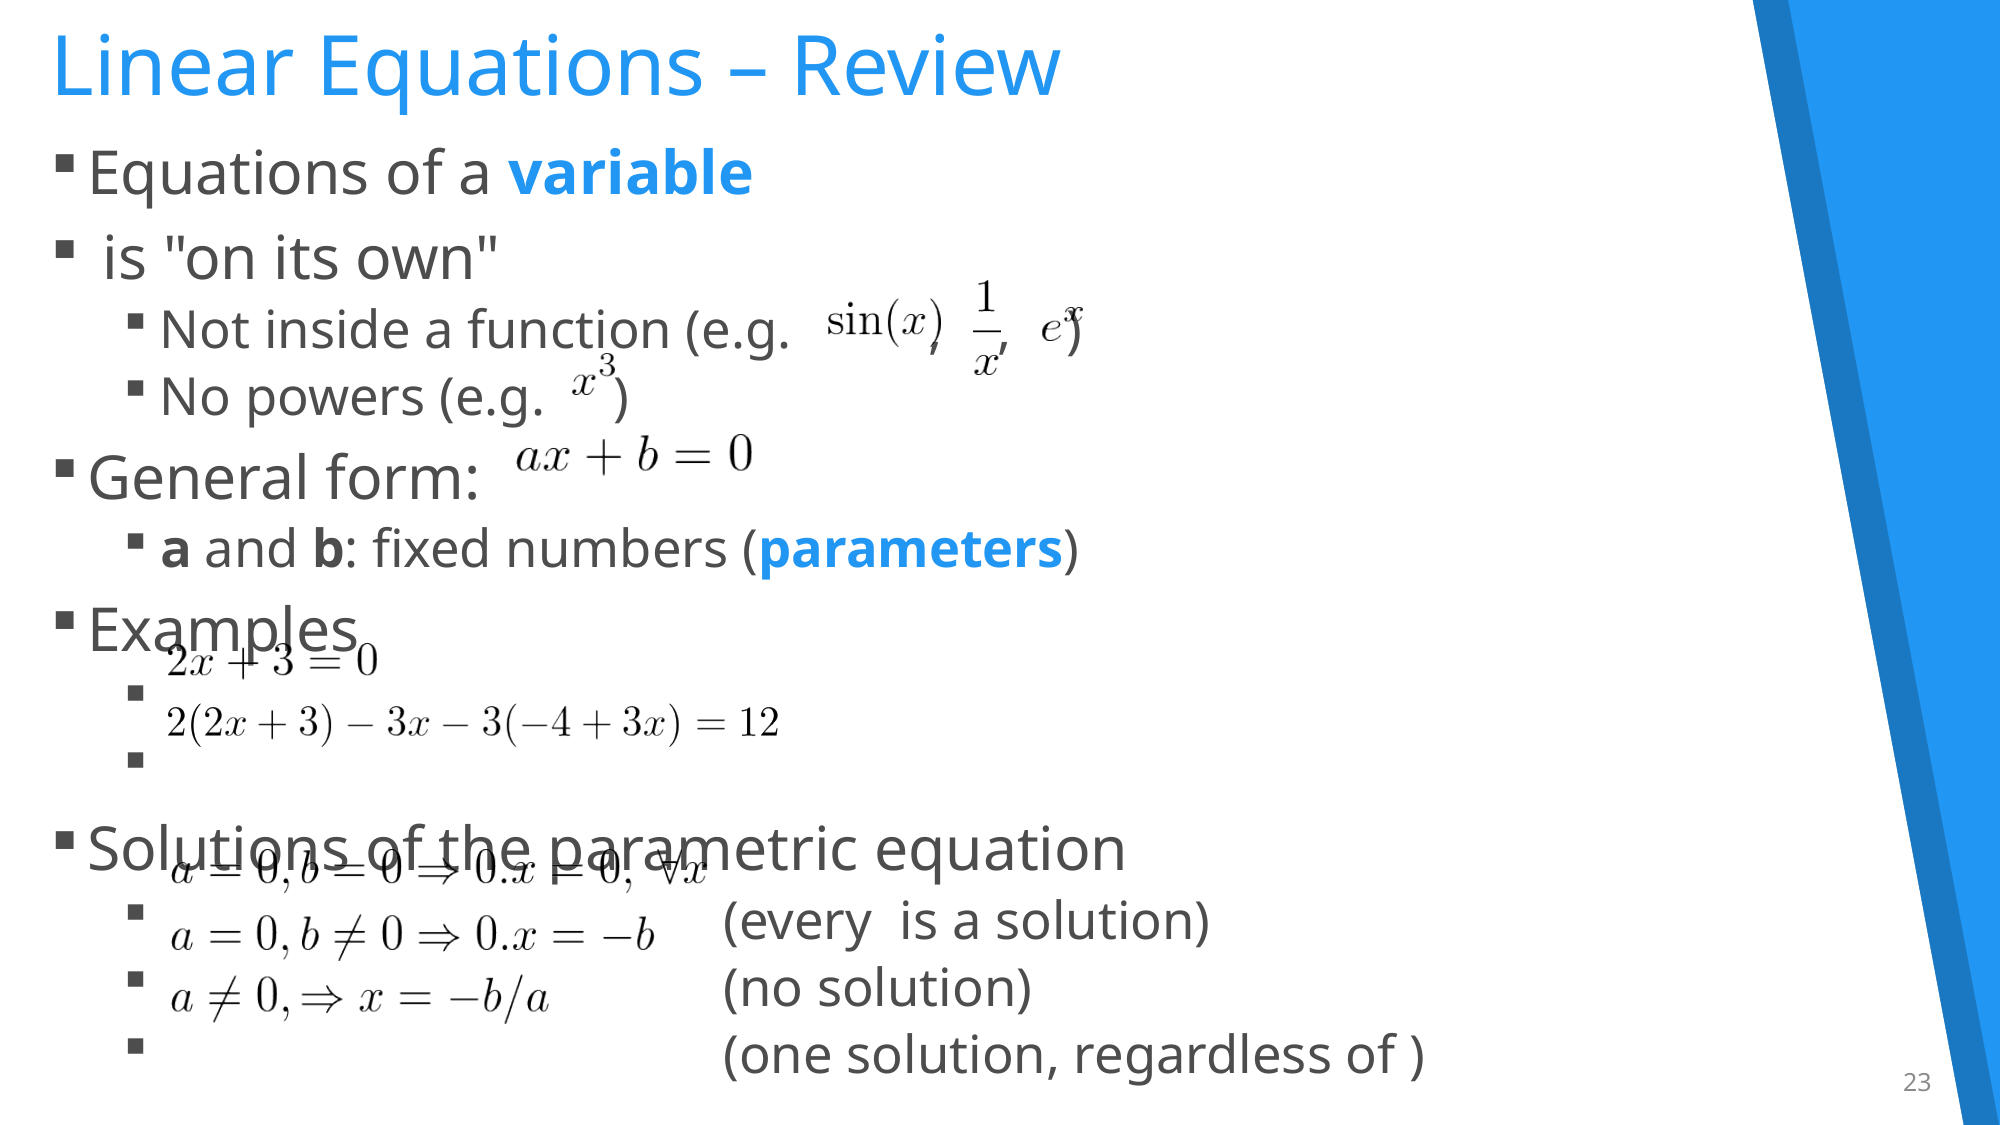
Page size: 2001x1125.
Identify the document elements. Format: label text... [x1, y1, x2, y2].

picture [828, 298, 941, 347]
picture [973, 280, 1001, 375]
title Linear Equations – Review [35, 0, 1959, 137]
picture [572, 353, 615, 395]
picture [168, 643, 378, 680]
picture [171, 974, 549, 1024]
picture [168, 703, 778, 747]
picture [171, 849, 707, 893]
picture [516, 434, 753, 476]
picture [1041, 307, 1083, 342]
picture [171, 914, 655, 961]
slide_number 23 [1877, 1053, 1947, 1114]
